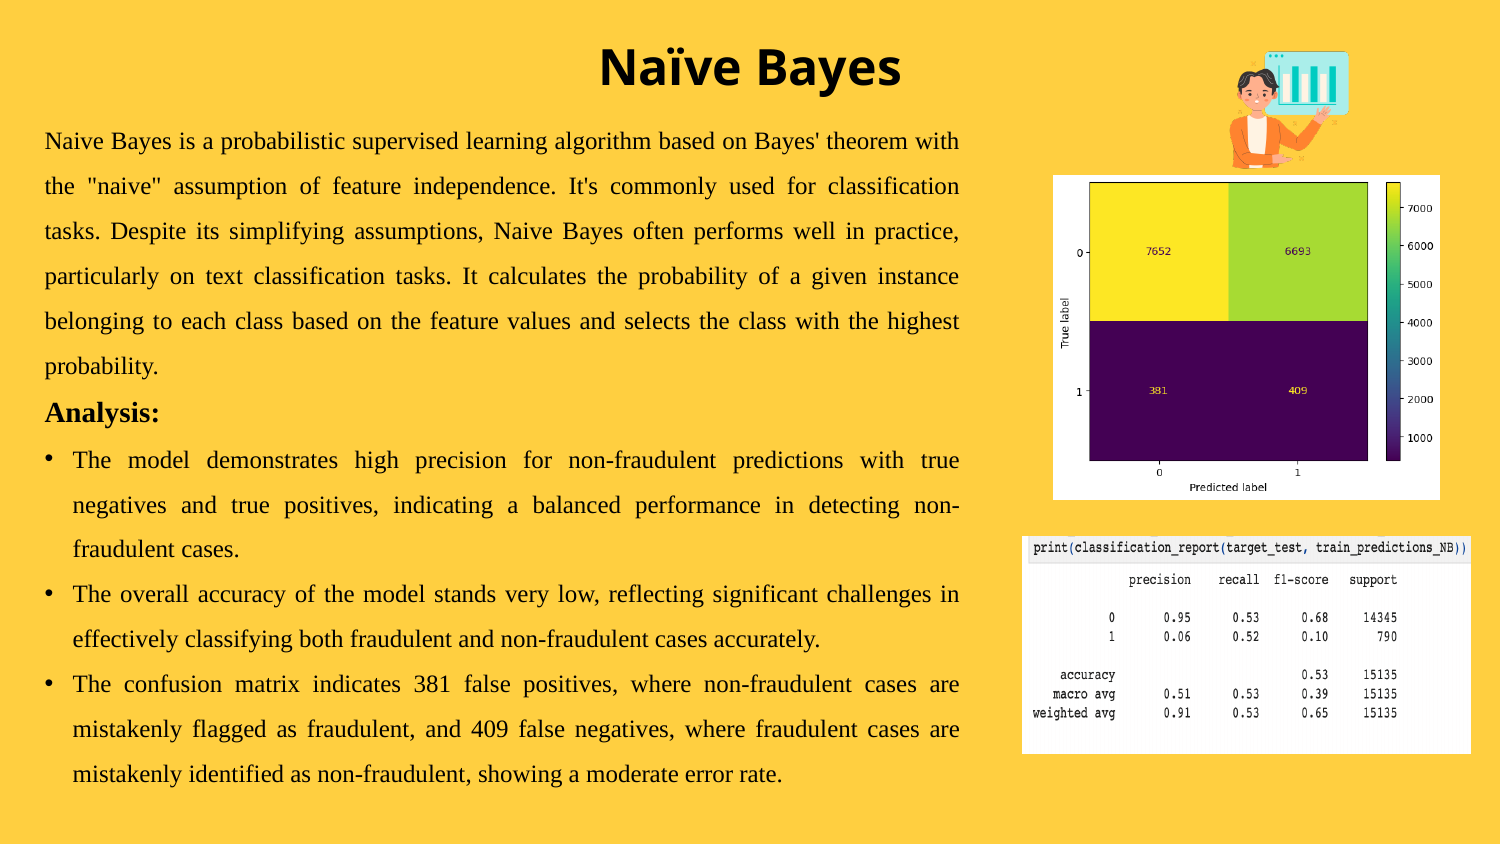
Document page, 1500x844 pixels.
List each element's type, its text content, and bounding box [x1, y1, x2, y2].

text_box Naive Bayes is a probabilistic supervised learning algorithm based on Bayes' theorem with the "naive" assumption of feature independence. It's commonly used for classification tasks. Despite its simplifying assumptions, Naive Bayes often performs well in practice, particularly on text classification tasks. It calculates the probability of a given instance belonging to each class based on the feature values and selects the class with the highest probability. [29, 102, 976, 368]
title Naïve Bayes [75, 20, 1425, 115]
text_box Analysis: The model demonstrates high precision for non-fraudulent predictions with true negatives and true positives, indicating a balanced performance in detecting non-fraudulent cases. The overall accuracy of the model stands very low, reflecting significant challenges in effectively classifying both fraudulent and non-fraudulent cases accurately. The confusion matrix indicates 381 false positives, where non-fraudulent cases are mistakenly flagged as fraudulent, and 409 false negatives, where fraudulent cases are mistakenly identified as non-fraudulent, showing a moderate error rate. [29, 368, 976, 795]
picture [1053, 43, 1440, 500]
picture [1022, 536, 1471, 754]
